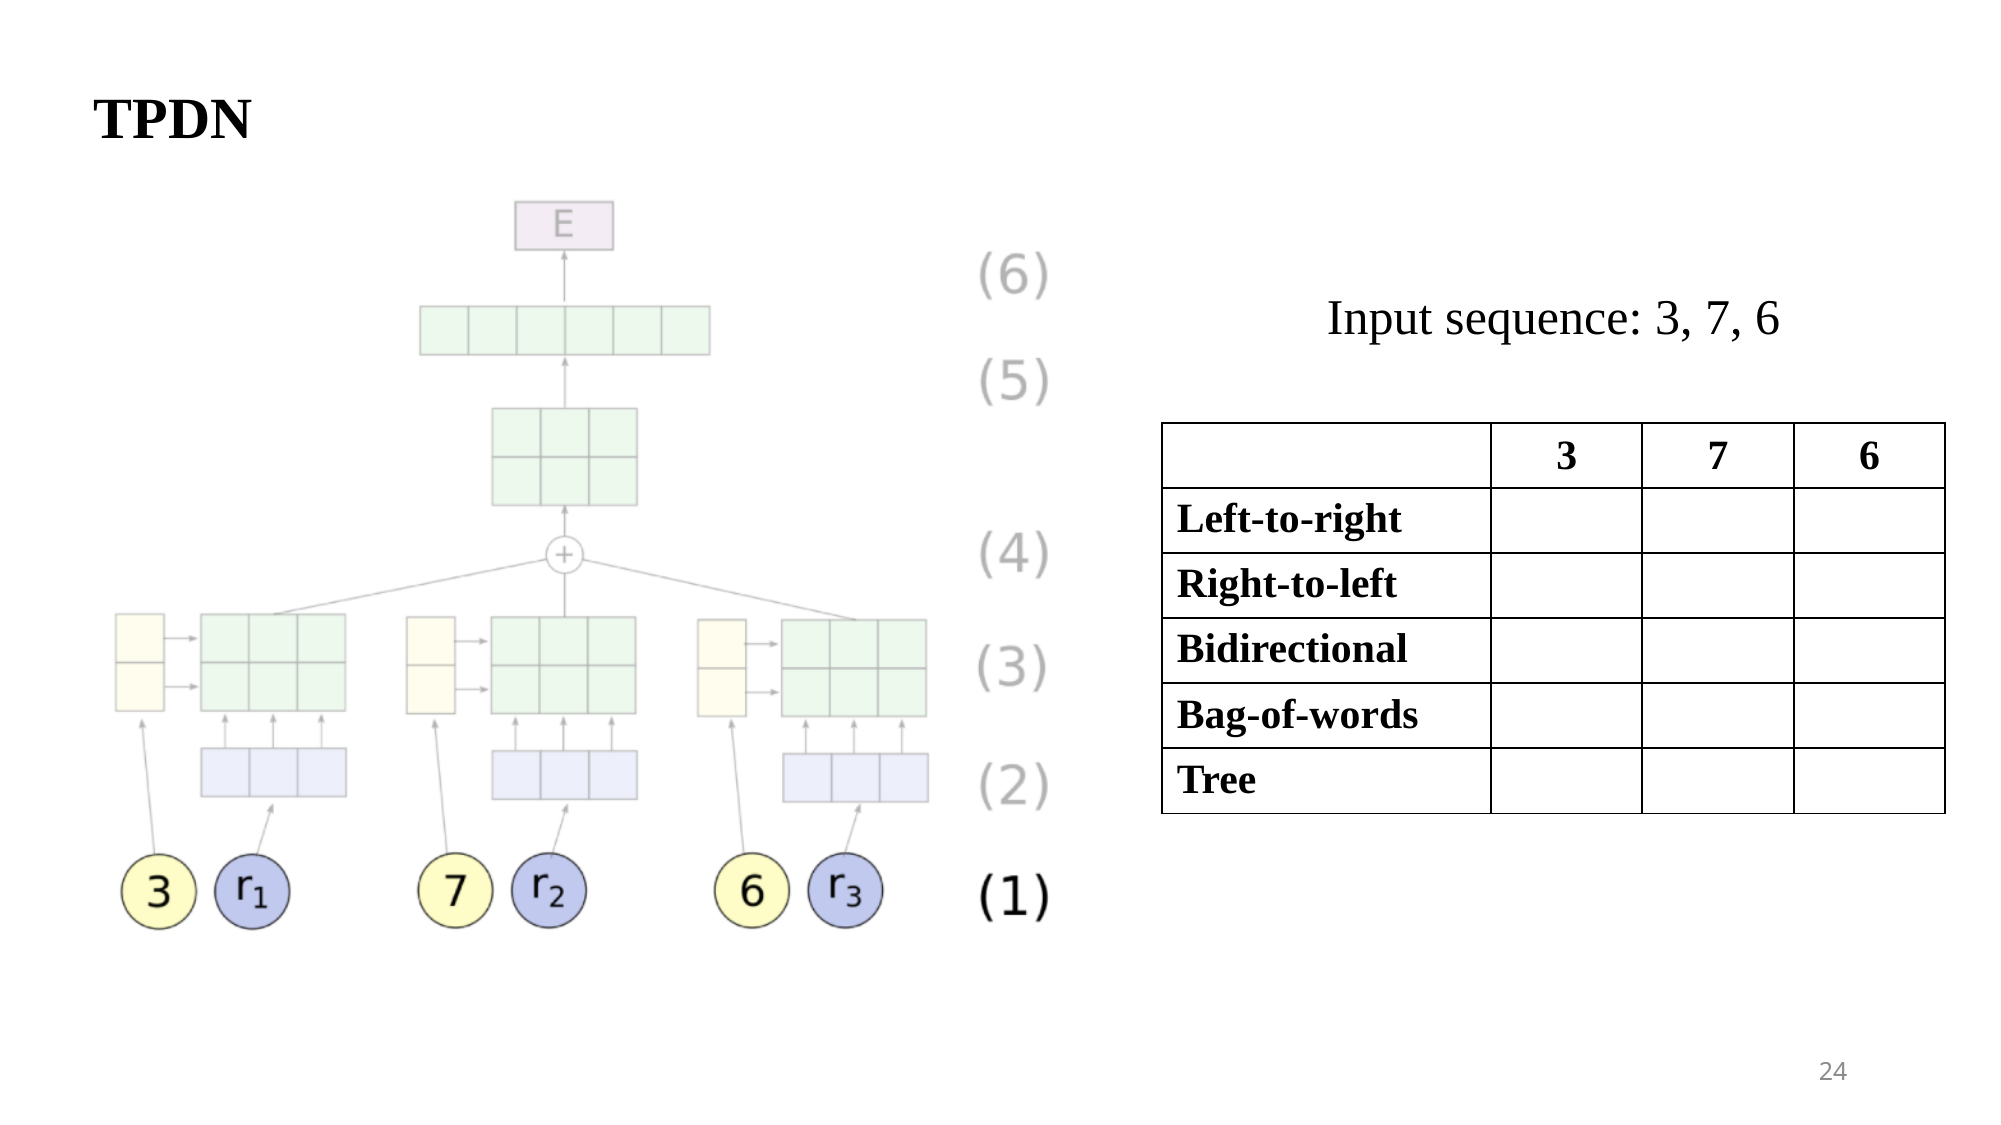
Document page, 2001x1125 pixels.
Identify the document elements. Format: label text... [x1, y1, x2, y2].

table_cell [1492, 619, 1641, 682]
slide_number 24 [1412, 1042, 1863, 1103]
table_cell Tree [1163, 749, 1490, 813]
table_cell [1492, 489, 1641, 552]
table_cell [1795, 684, 1944, 747]
table_cell Right-to-left [1163, 554, 1490, 617]
table_cell [1643, 489, 1793, 552]
table_header [1163, 424, 1490, 487]
table_header 6 [1795, 424, 1944, 487]
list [99, 178, 1085, 947]
table_cell [1492, 554, 1641, 617]
table_cell [1795, 554, 1944, 617]
table_cell [1492, 684, 1641, 747]
table_cell [1643, 684, 1793, 747]
text_box Input sequence: 3, 7, 6 [1312, 277, 1796, 352]
table_cell Bag-of-words [1163, 684, 1490, 747]
table_cell [1643, 619, 1793, 682]
table_cell [1643, 749, 1793, 813]
table_header 3 [1492, 424, 1641, 487]
table_cell [1795, 619, 1944, 682]
table_cell [1795, 489, 1944, 552]
table_cell Left-to-right [1163, 489, 1490, 552]
table_header 7 [1643, 424, 1793, 487]
table_cell [1643, 554, 1793, 617]
table_cell [1492, 749, 1641, 813]
table_cell [1795, 749, 1944, 813]
title TPDN [78, 61, 1804, 179]
table_cell Bidirectional [1163, 619, 1490, 682]
